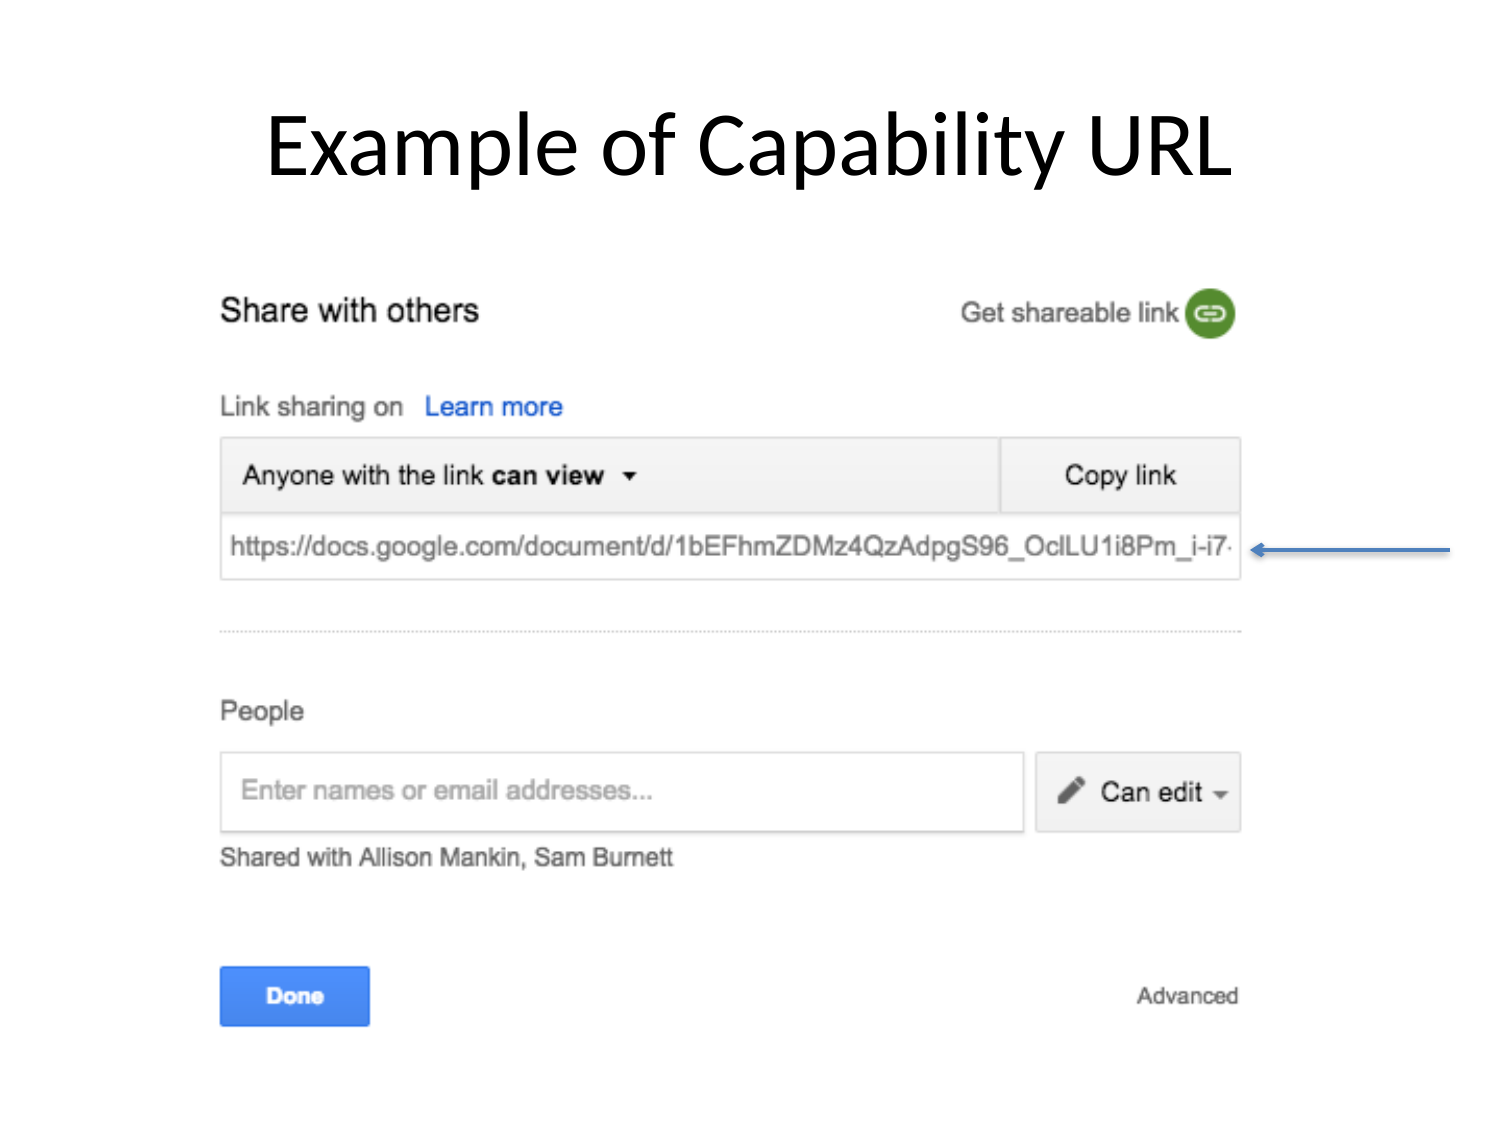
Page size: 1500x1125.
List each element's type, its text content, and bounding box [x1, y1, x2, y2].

picture [162, 237, 1317, 1072]
title Example of Capability URL [75, 45, 1425, 233]
